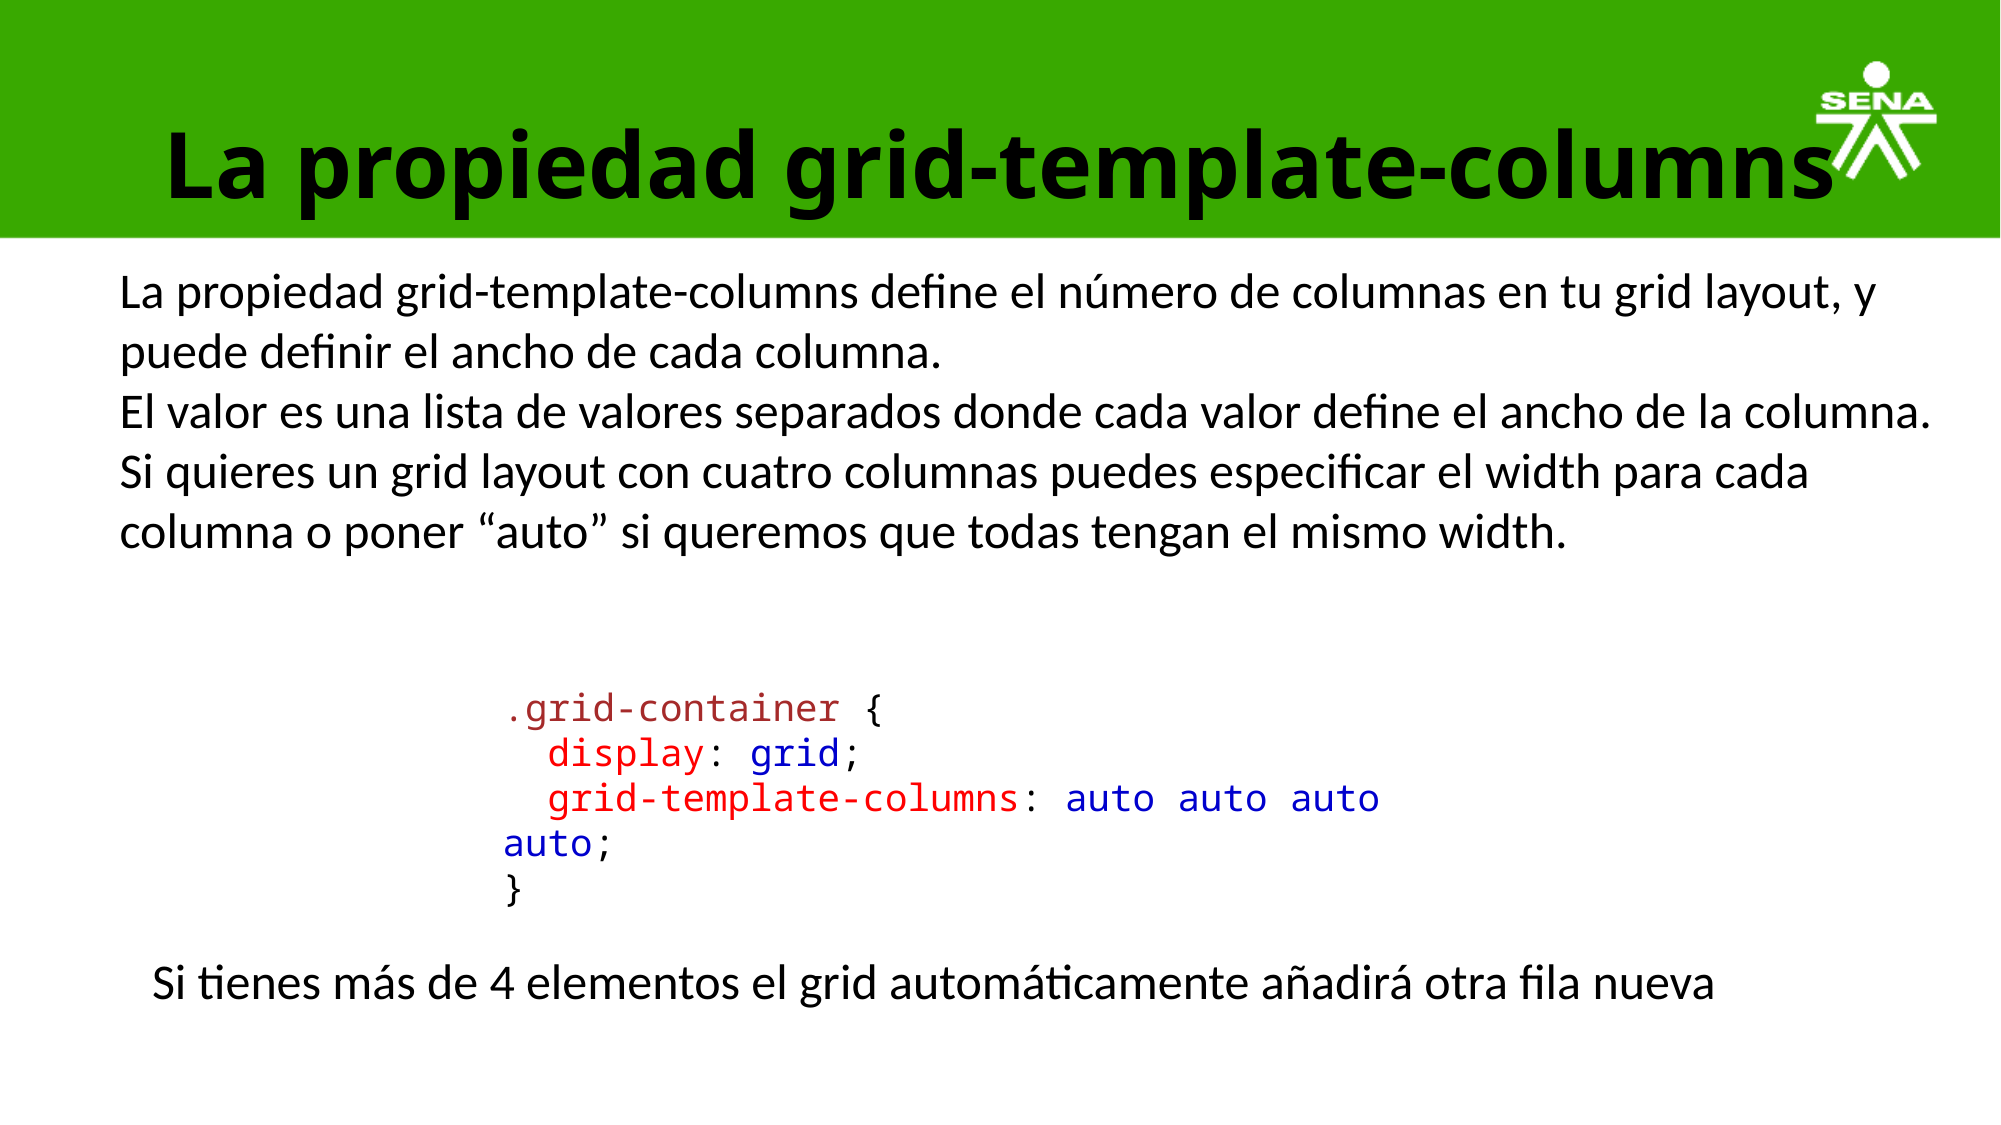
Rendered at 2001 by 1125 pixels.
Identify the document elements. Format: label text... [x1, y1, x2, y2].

text_box .grid-container { display: grid; grid-template-columns: auto auto auto auto; } [487, 676, 1488, 917]
text_box La propiedad grid-template-columns define el número de columnas en tu grid layout, y puede definir el ancho de cada columna. El valor es una lista de valores separados donde cada valor define el ancho de la columna. Si quieres un grid layout con cuatro columnas puedes especificar el width para cada columna o poner “auto” si queremos que todas tengan el mismo width. [104, 251, 1949, 567]
text_box Si tienes más de 4 elementos el grid automáticamente añadirá otra fila nueva [137, 942, 1863, 1018]
title La propiedad grid-template-columns [137, 59, 1863, 251]
picture [0, 0, 2001, 1125]
